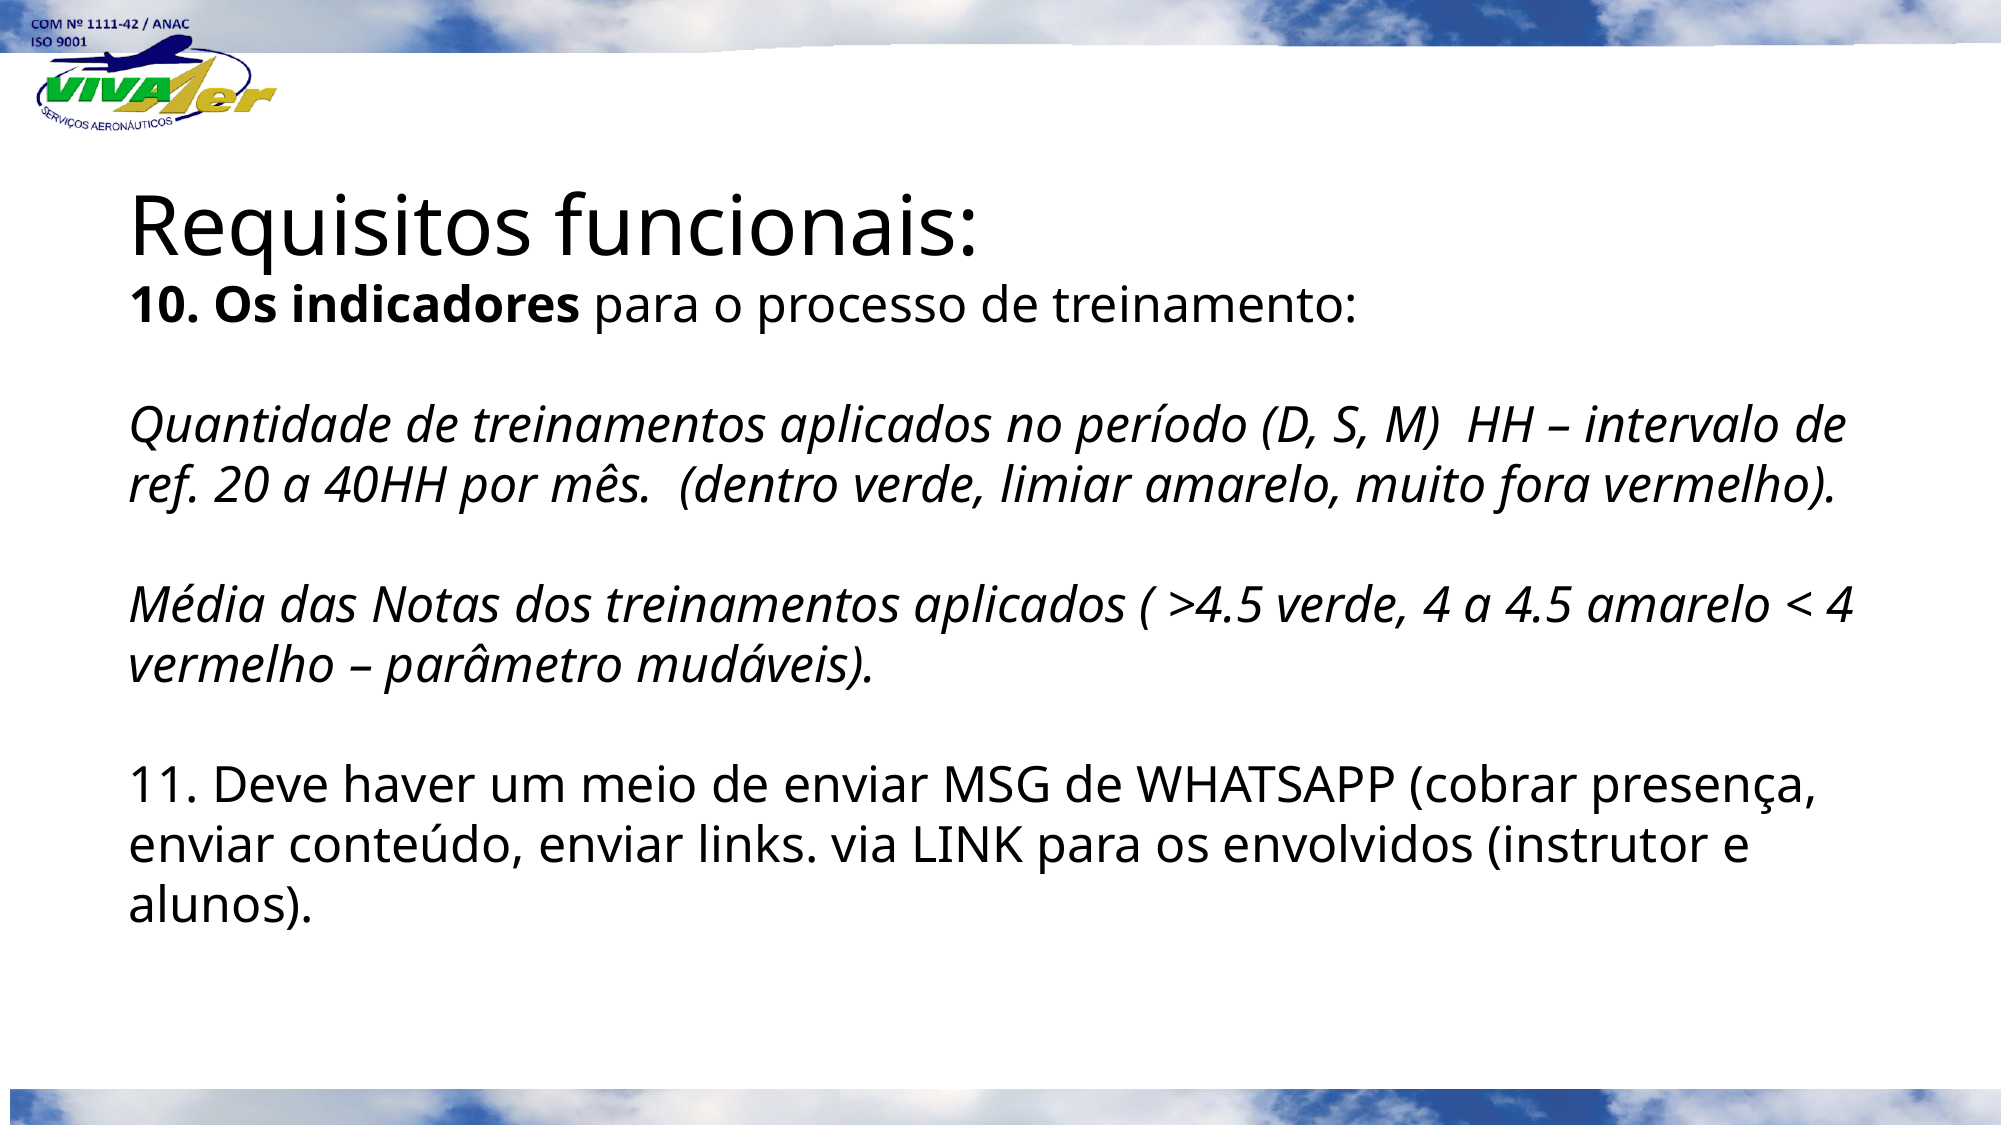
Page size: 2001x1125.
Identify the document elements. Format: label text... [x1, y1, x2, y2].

text_box Requisitos funcionais: 10. Os indicadores para o processo de treinamento: Quantidade de treinamentos aplicados no período (D, S, M) HH – intervalo de ref. 20 a 40HH por mês. (dentro verde, limiar amarelo, muito fora vermelho). Média das Notas dos treinamentos aplicados ( >4.5 verde, 4 a 4.5 amarelo < 4 vermelho – parâmetro mudáveis). 11. Deve haver um meio de enviar MSG de WHATSAPP (cobrar presença, enviar conteúdo, enviar links. via LINK para os envolvidos (instrutor e alunos). [113, 165, 1908, 1088]
picture [0, 0, 2001, 134]
picture [9, 1088, 2001, 1125]
